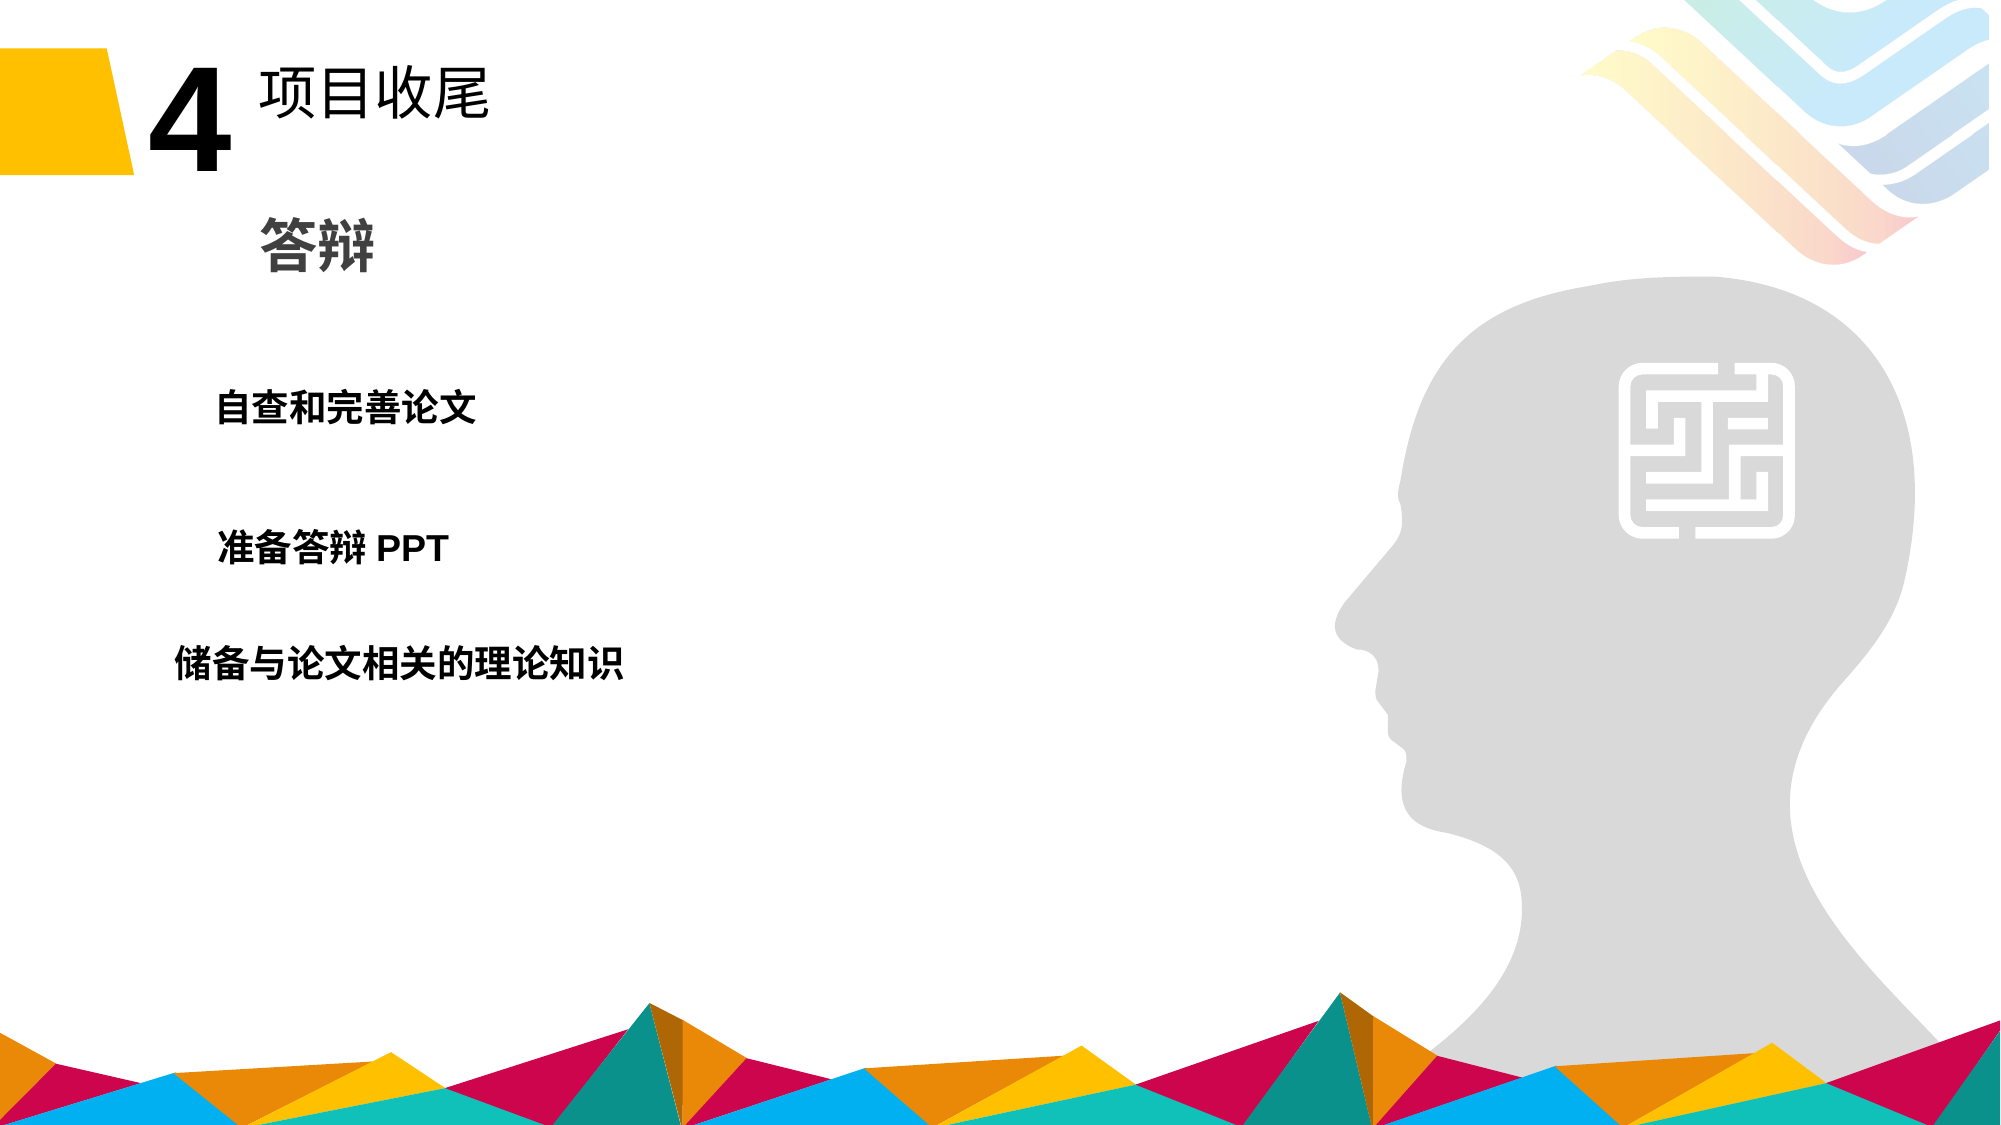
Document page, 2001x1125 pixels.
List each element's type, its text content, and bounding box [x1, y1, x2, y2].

text_box 答辩 [244, 166, 391, 287]
text_box 准备答辩PPT [179, 486, 936, 579]
text_box 4 [134, 13, 353, 209]
text_box 项目收尾 [243, 48, 513, 134]
text_box 自查和完善论文 [176, 345, 492, 439]
text_box 储备与论文相关的理论知识 [159, 619, 916, 693]
picture [1565, 0, 1989, 271]
text_box [0, 47, 134, 177]
